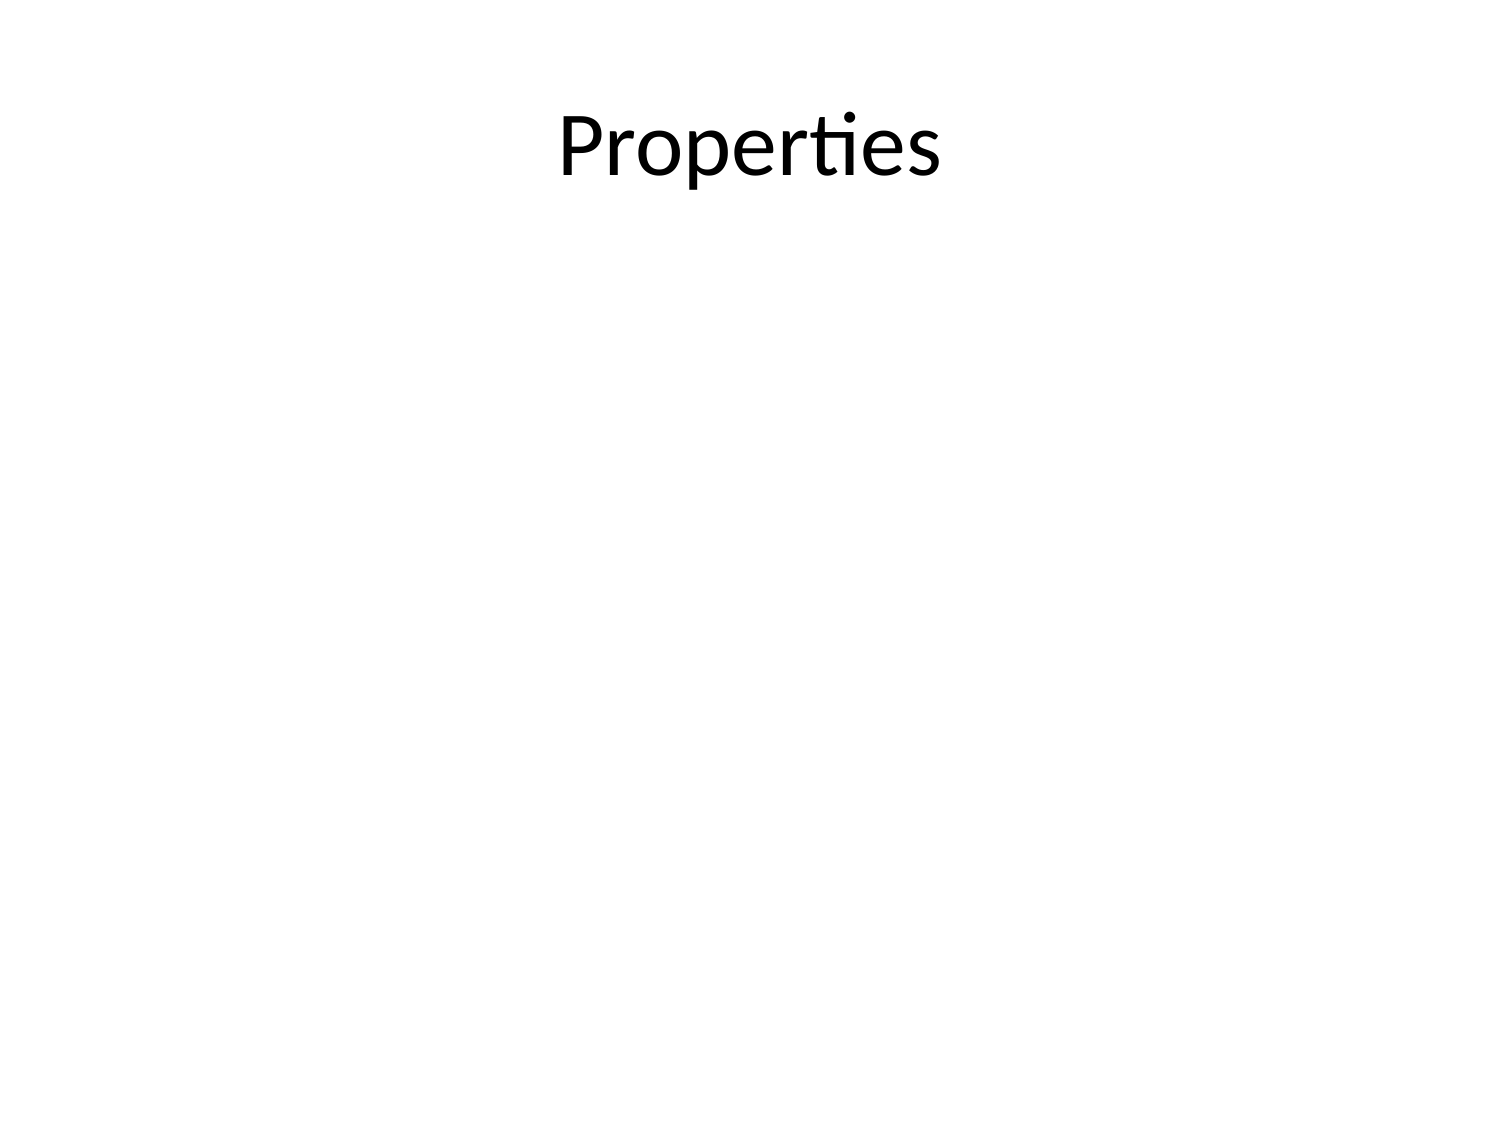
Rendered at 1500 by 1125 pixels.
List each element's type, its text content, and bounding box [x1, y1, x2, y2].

title Properties [75, 45, 1425, 233]
